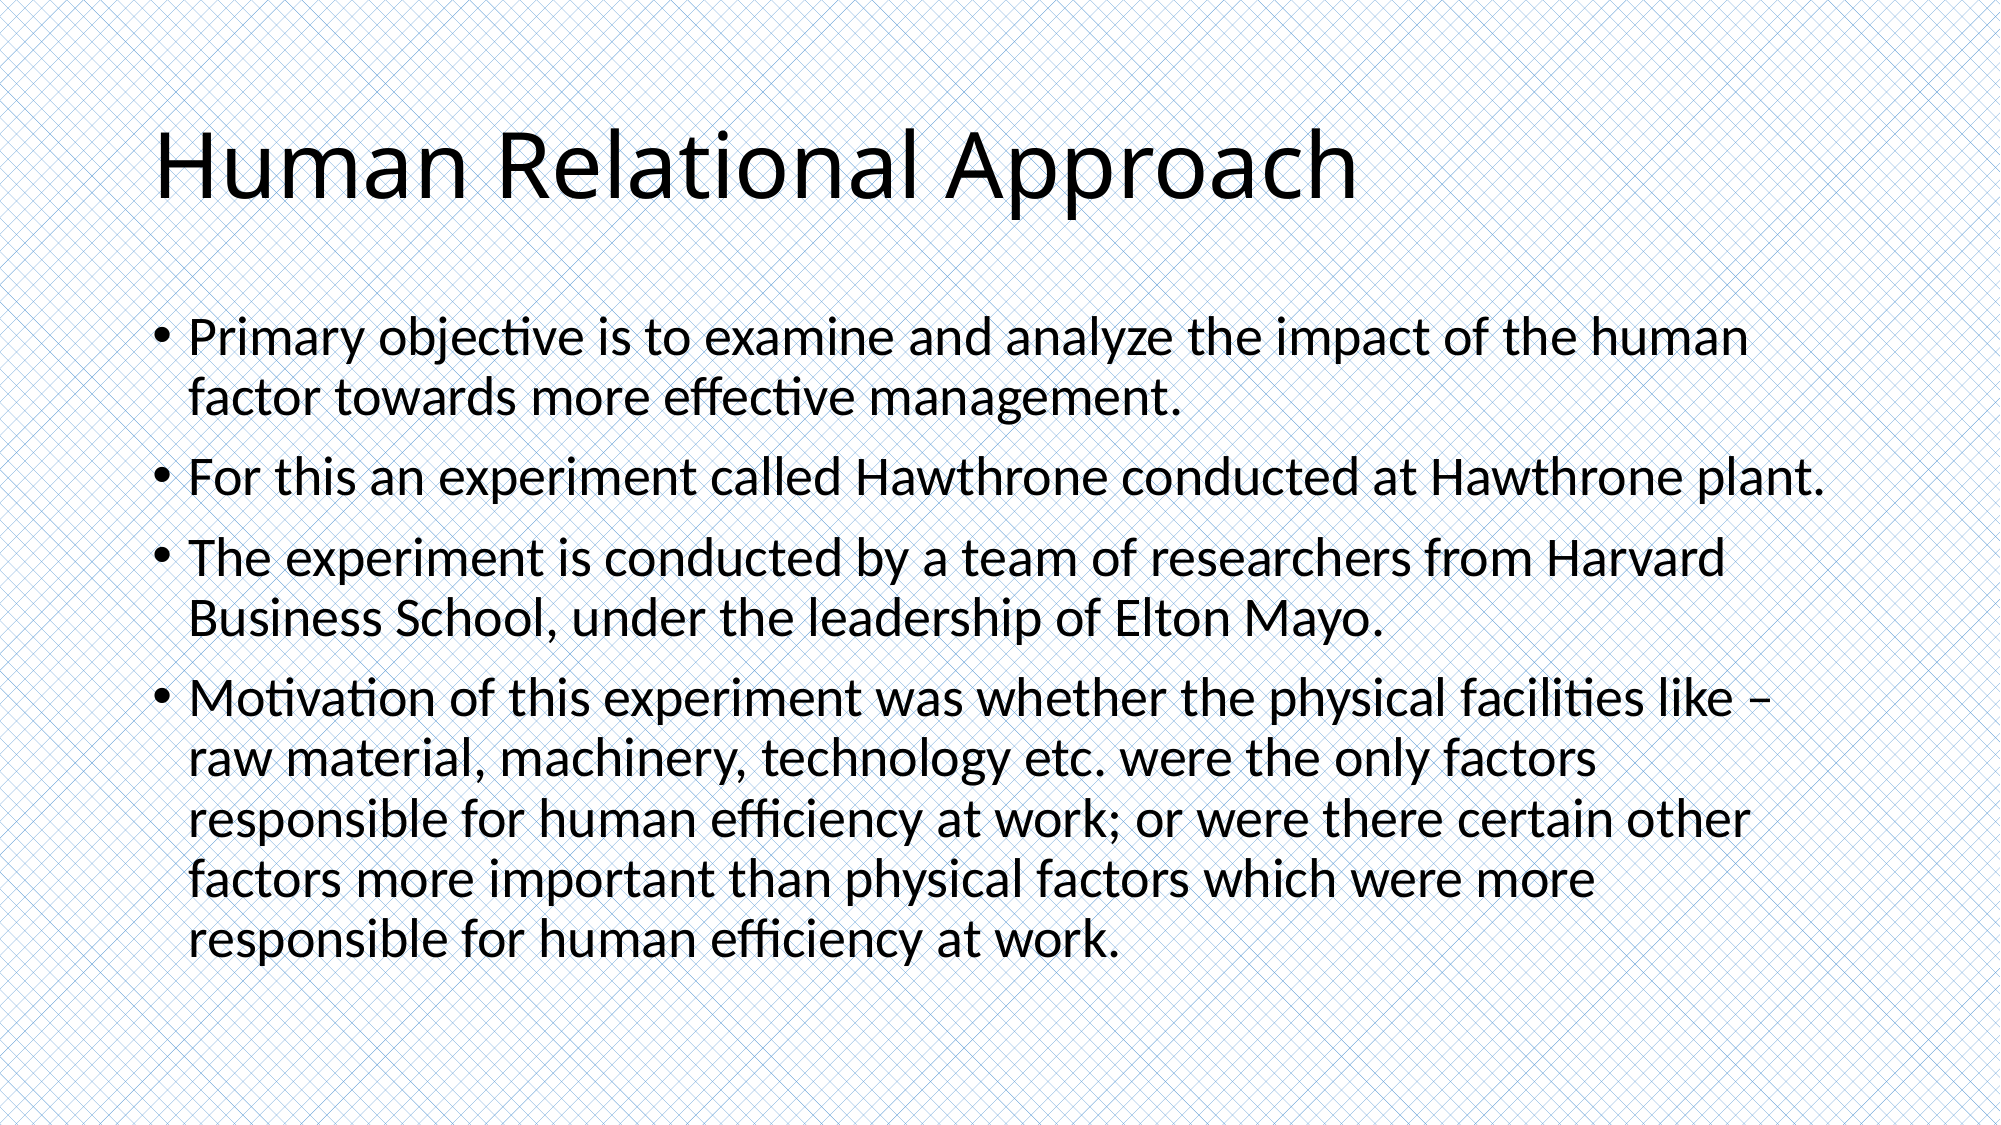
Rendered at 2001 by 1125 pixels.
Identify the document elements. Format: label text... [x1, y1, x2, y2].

list Primary objective is to examine and analyze the impact of the human factor towards more effective management. For this an experiment called Hawthrone conducted at Hawthrone plant. The experiment is conducted by a team of researchers from Harvard Business School, under the leadership of Elton Mayo. Motivation of this experiment was whether the physical facilities like – raw material, machinery, technology etc. were the only factors responsible for human efficiency at work; or were there certain other factors more important than physical factors which were more responsible for human efficiency at work. [137, 299, 1863, 1014]
title Human Relational Approach [137, 59, 1863, 278]
